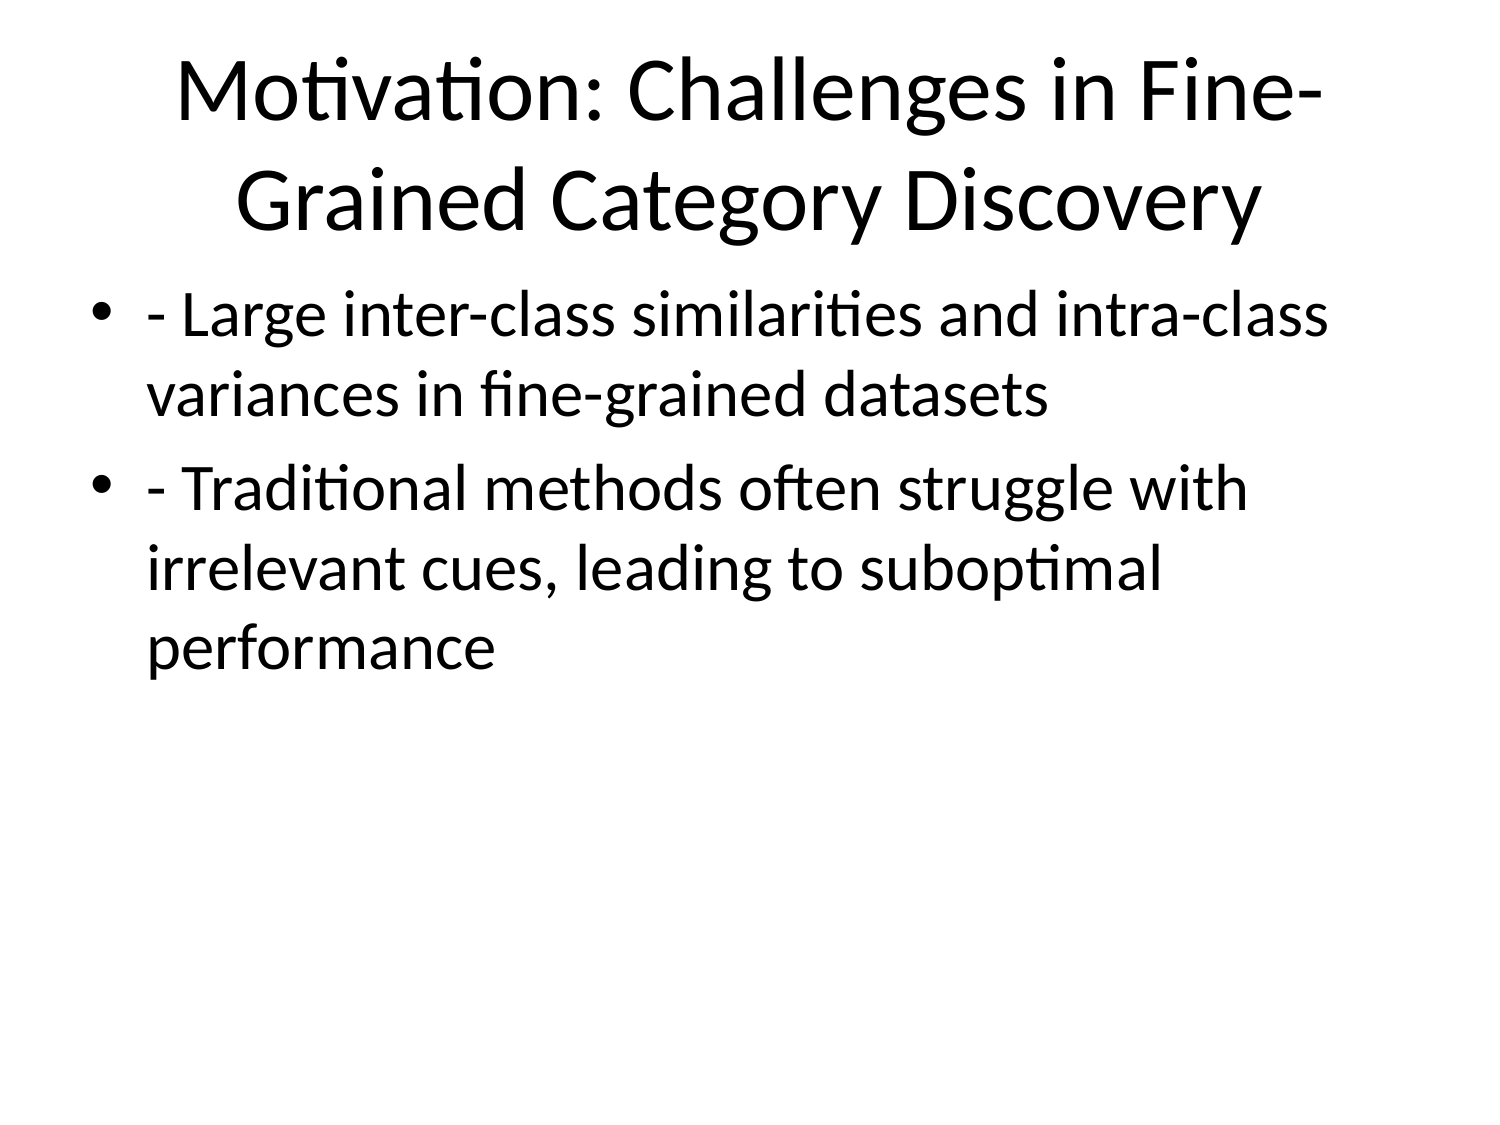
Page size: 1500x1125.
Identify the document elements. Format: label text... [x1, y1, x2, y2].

list - Large inter-class similarities and intra-class variances in fine-grained datasets - Traditional methods often struggle with irrelevant cues, leading to suboptimal performance [75, 262, 1425, 1005]
title Motivation: Challenges in Fine-Grained Category Discovery [75, 45, 1425, 233]
